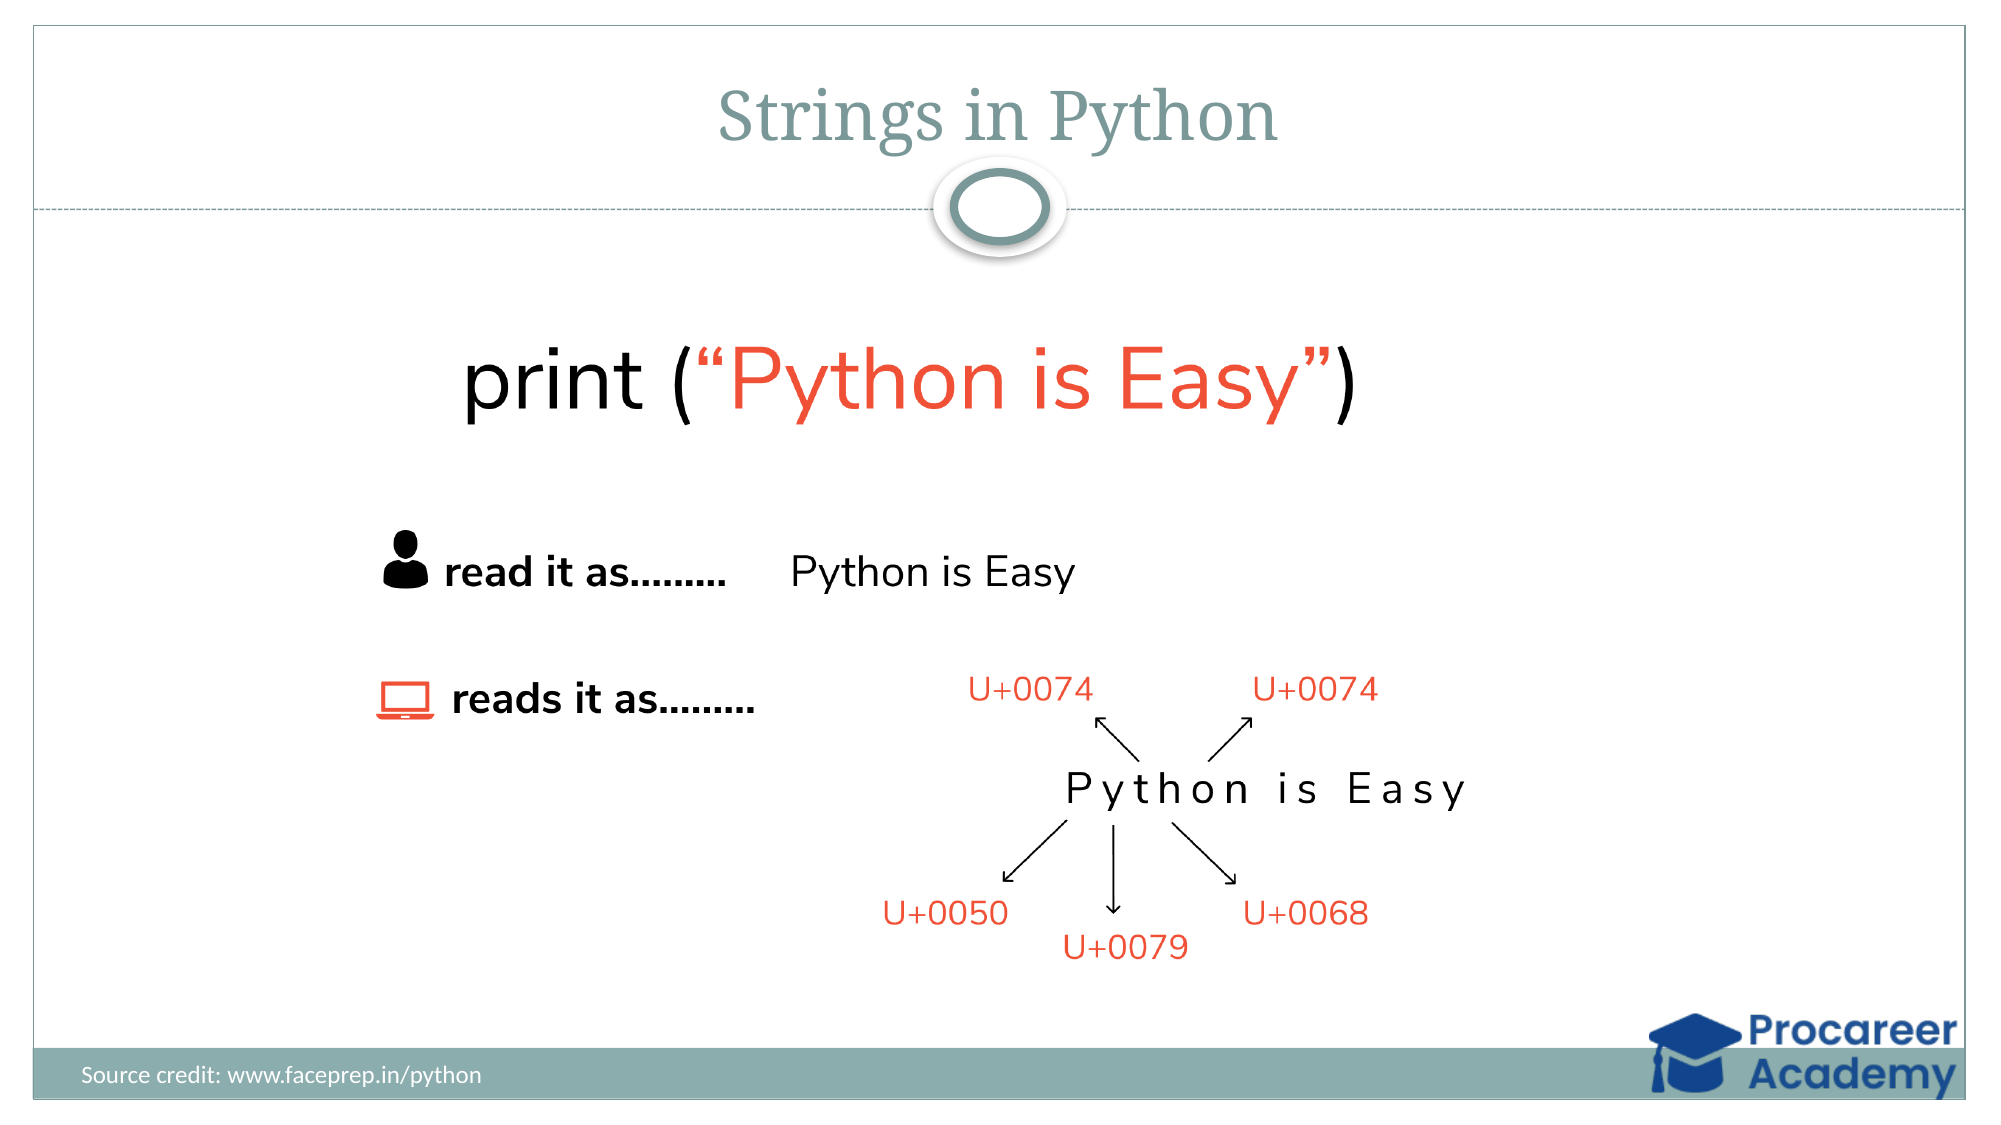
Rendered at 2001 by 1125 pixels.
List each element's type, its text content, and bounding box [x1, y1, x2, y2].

picture [1649, 998, 1965, 1100]
footer Source credit: www.faceprep.in/python [66, 1051, 850, 1112]
title Strings in Python [66, 37, 1933, 162]
picture [220, 266, 1607, 1012]
